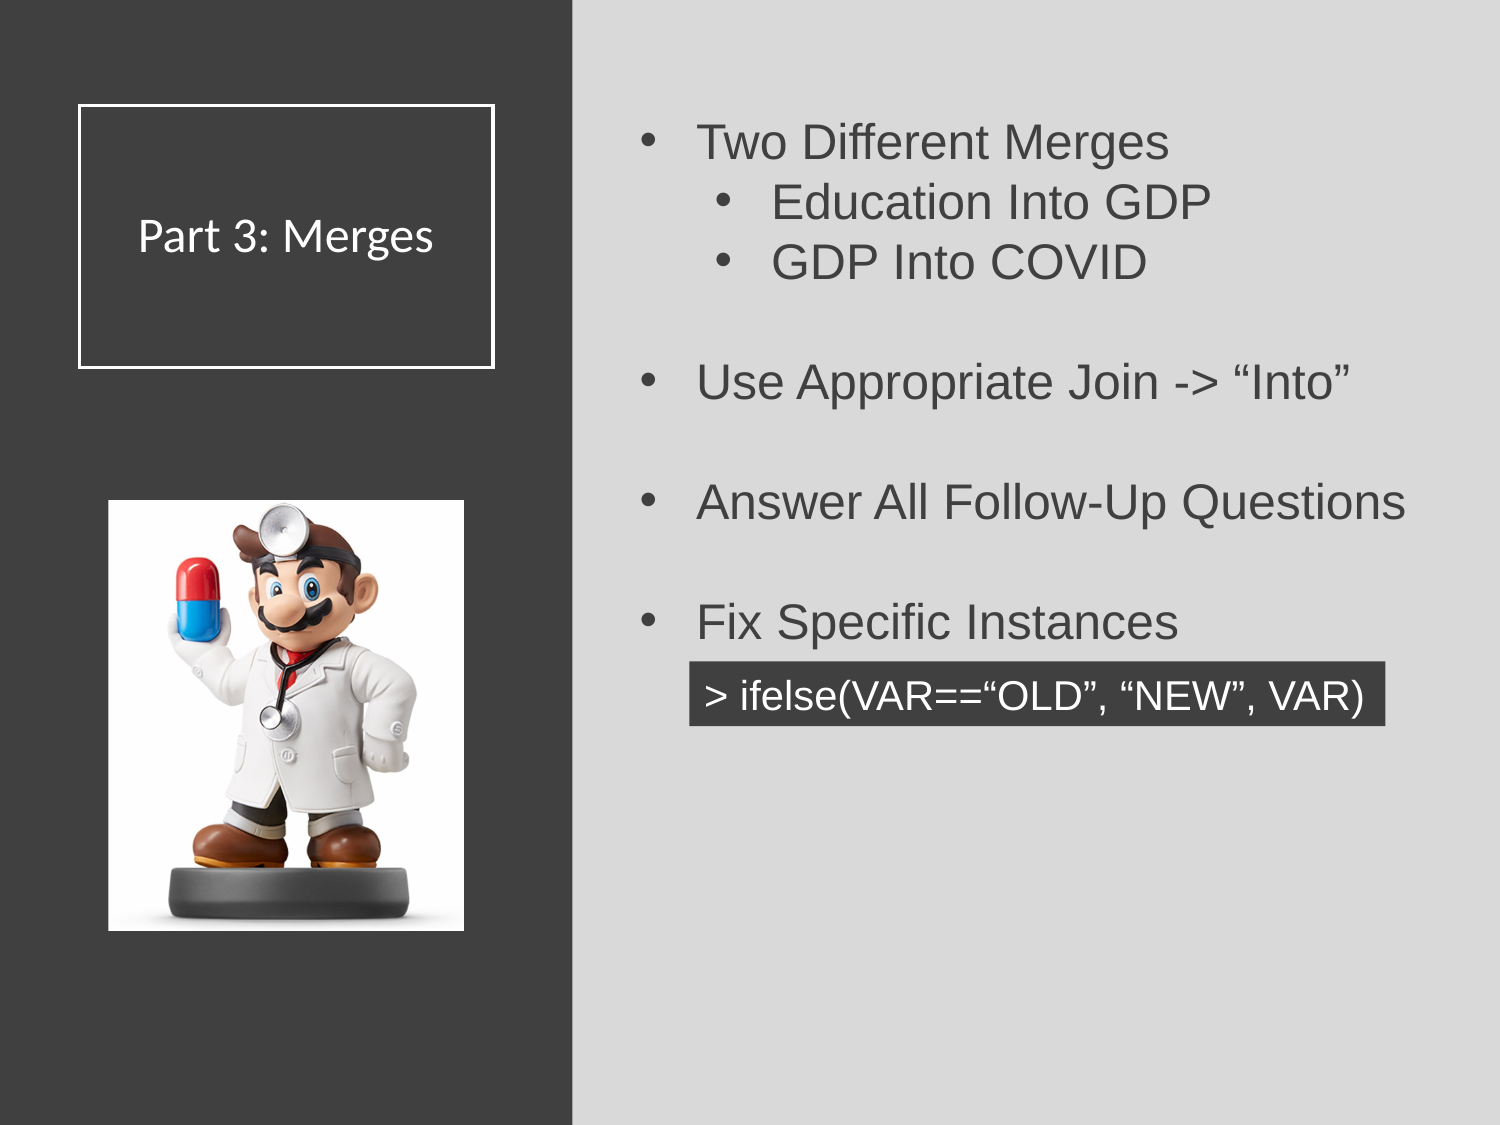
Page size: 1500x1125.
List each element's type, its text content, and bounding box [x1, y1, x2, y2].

text_box > ifelse(VAR==“OLD”, “NEW”, VAR) [689, 661, 1386, 727]
picture [107, 499, 465, 931]
text_box [0, 0, 573, 1125]
text_box Two Different Merges Education Into GDP GDP Into COVID Use Appropriate Join -> “Into” Answer All Follow-Up Questions Fix Specific Instances [624, 101, 1450, 717]
title Part 3: Merges [78, 105, 494, 368]
